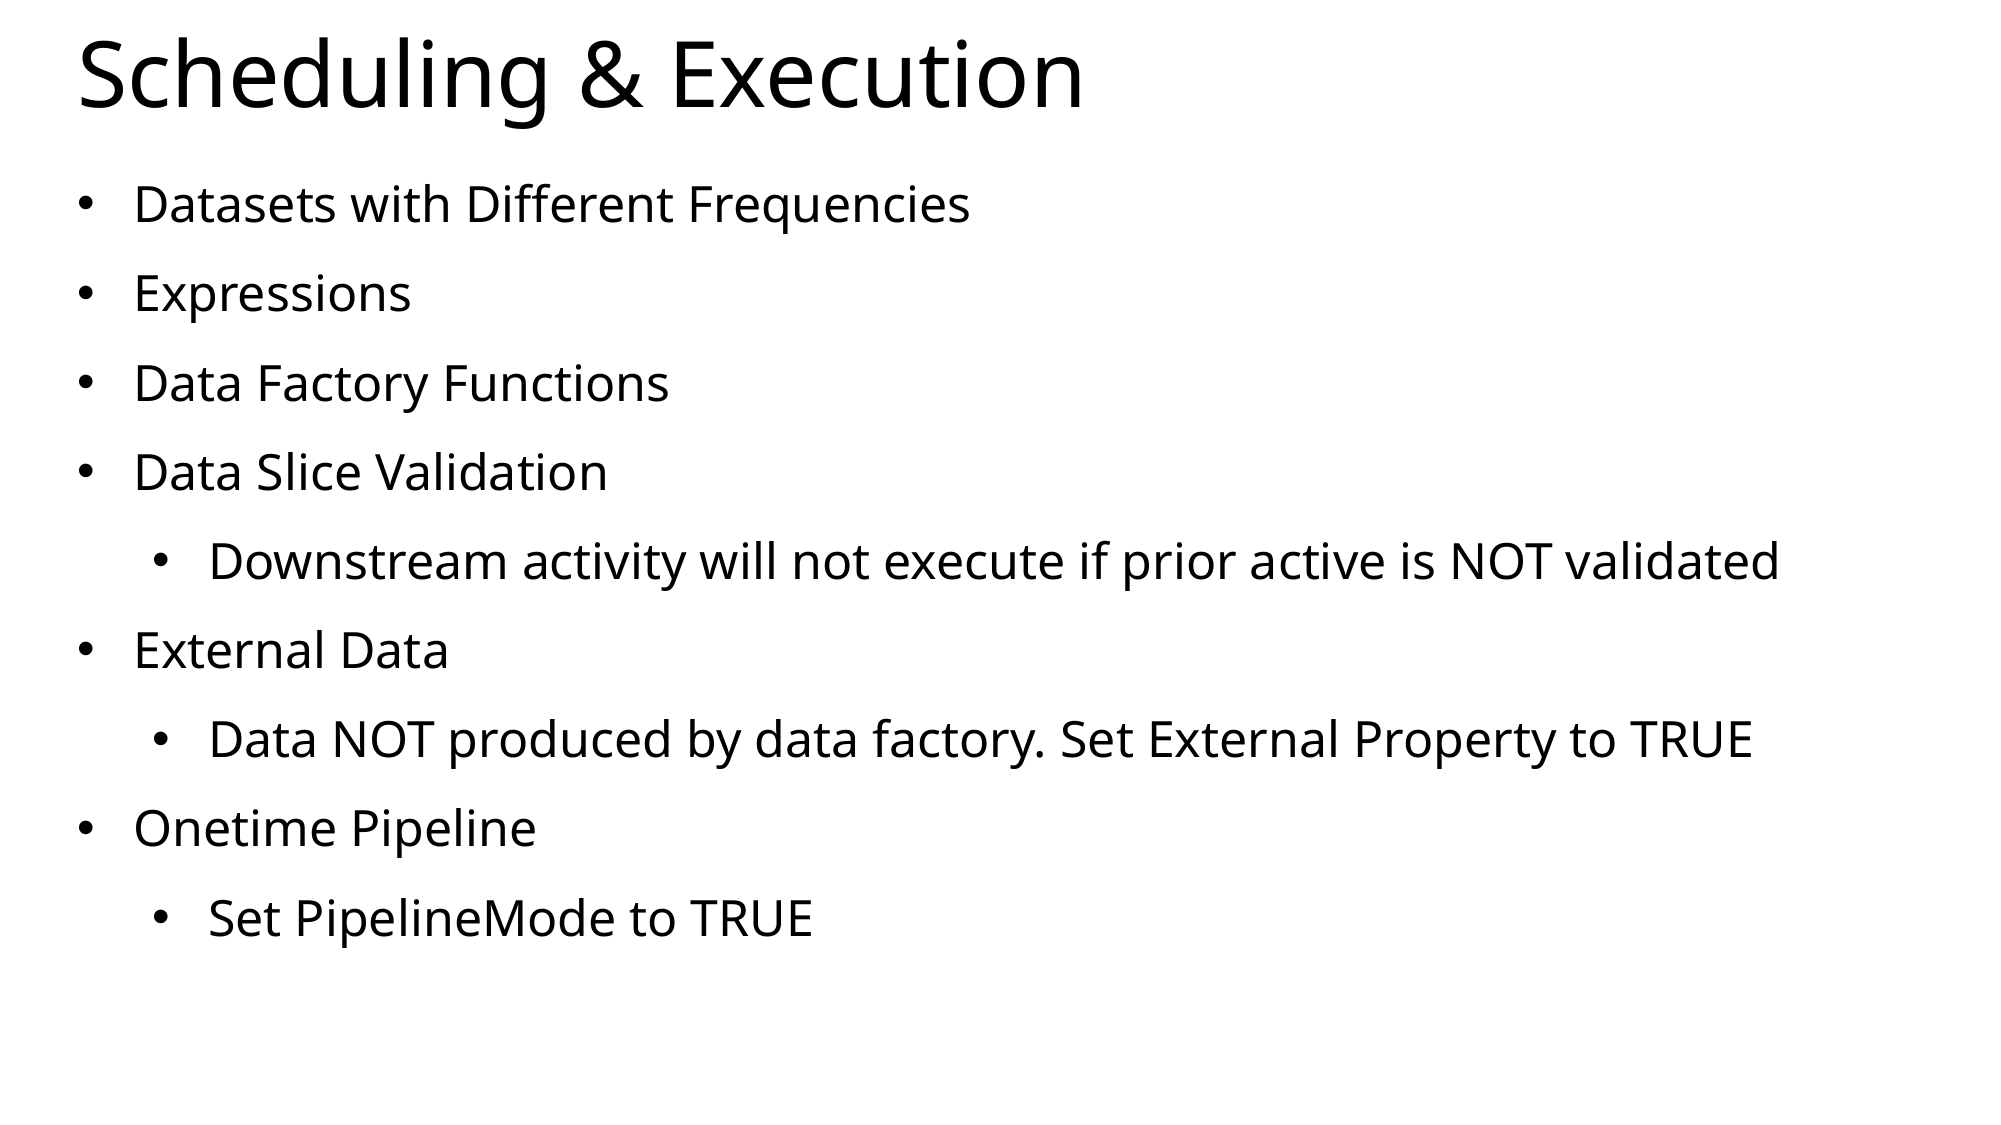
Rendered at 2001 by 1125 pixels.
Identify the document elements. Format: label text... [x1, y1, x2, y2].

title Scheduling & Execution [62, 29, 1953, 205]
text_box Datasets with Different Frequencies Expressions Data Factory Functions Data Slice Validation Downstream activity will not execute if prior active is NOT validated External Data Data NOT produced by data factory. Set External Property to TRUE Onetime Pipeline Set PipelineMode to TRUE [62, 165, 1933, 954]
